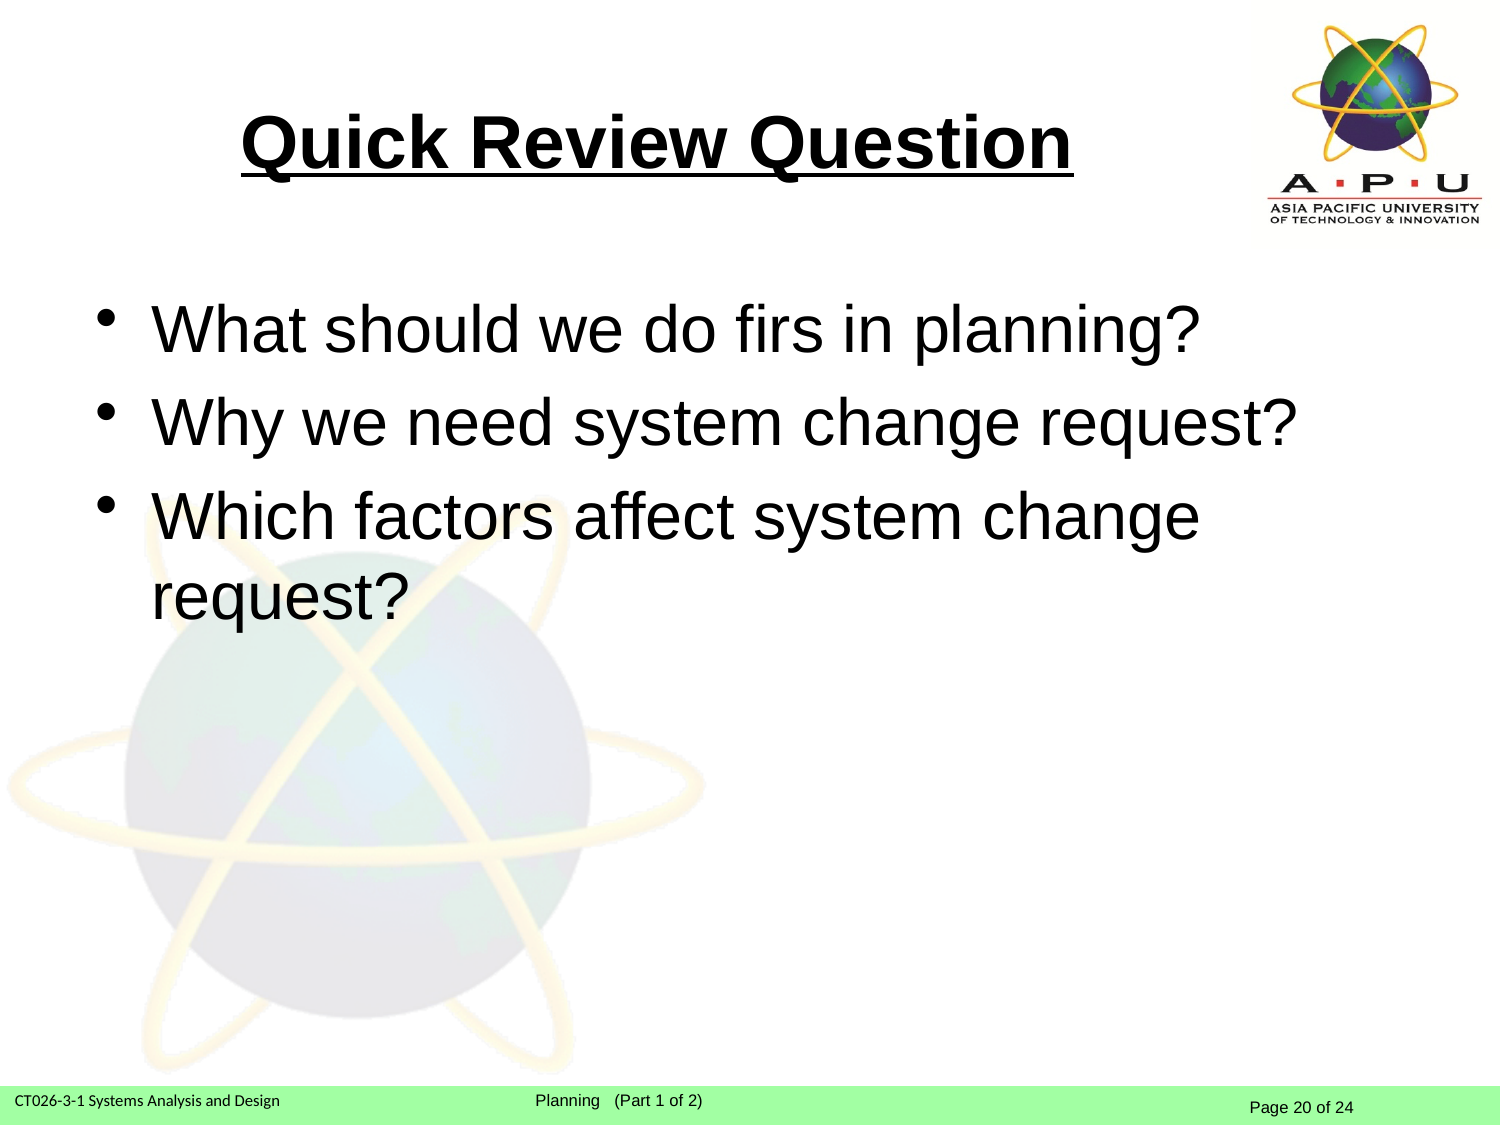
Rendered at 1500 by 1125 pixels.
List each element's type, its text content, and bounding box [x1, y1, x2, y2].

picture [1251, 0, 1500, 249]
list What should we do firs in planning? Why we need system change request? Which factors affect system change request? [79, 278, 1430, 1021]
title Quick Review Question [79, 45, 1235, 233]
